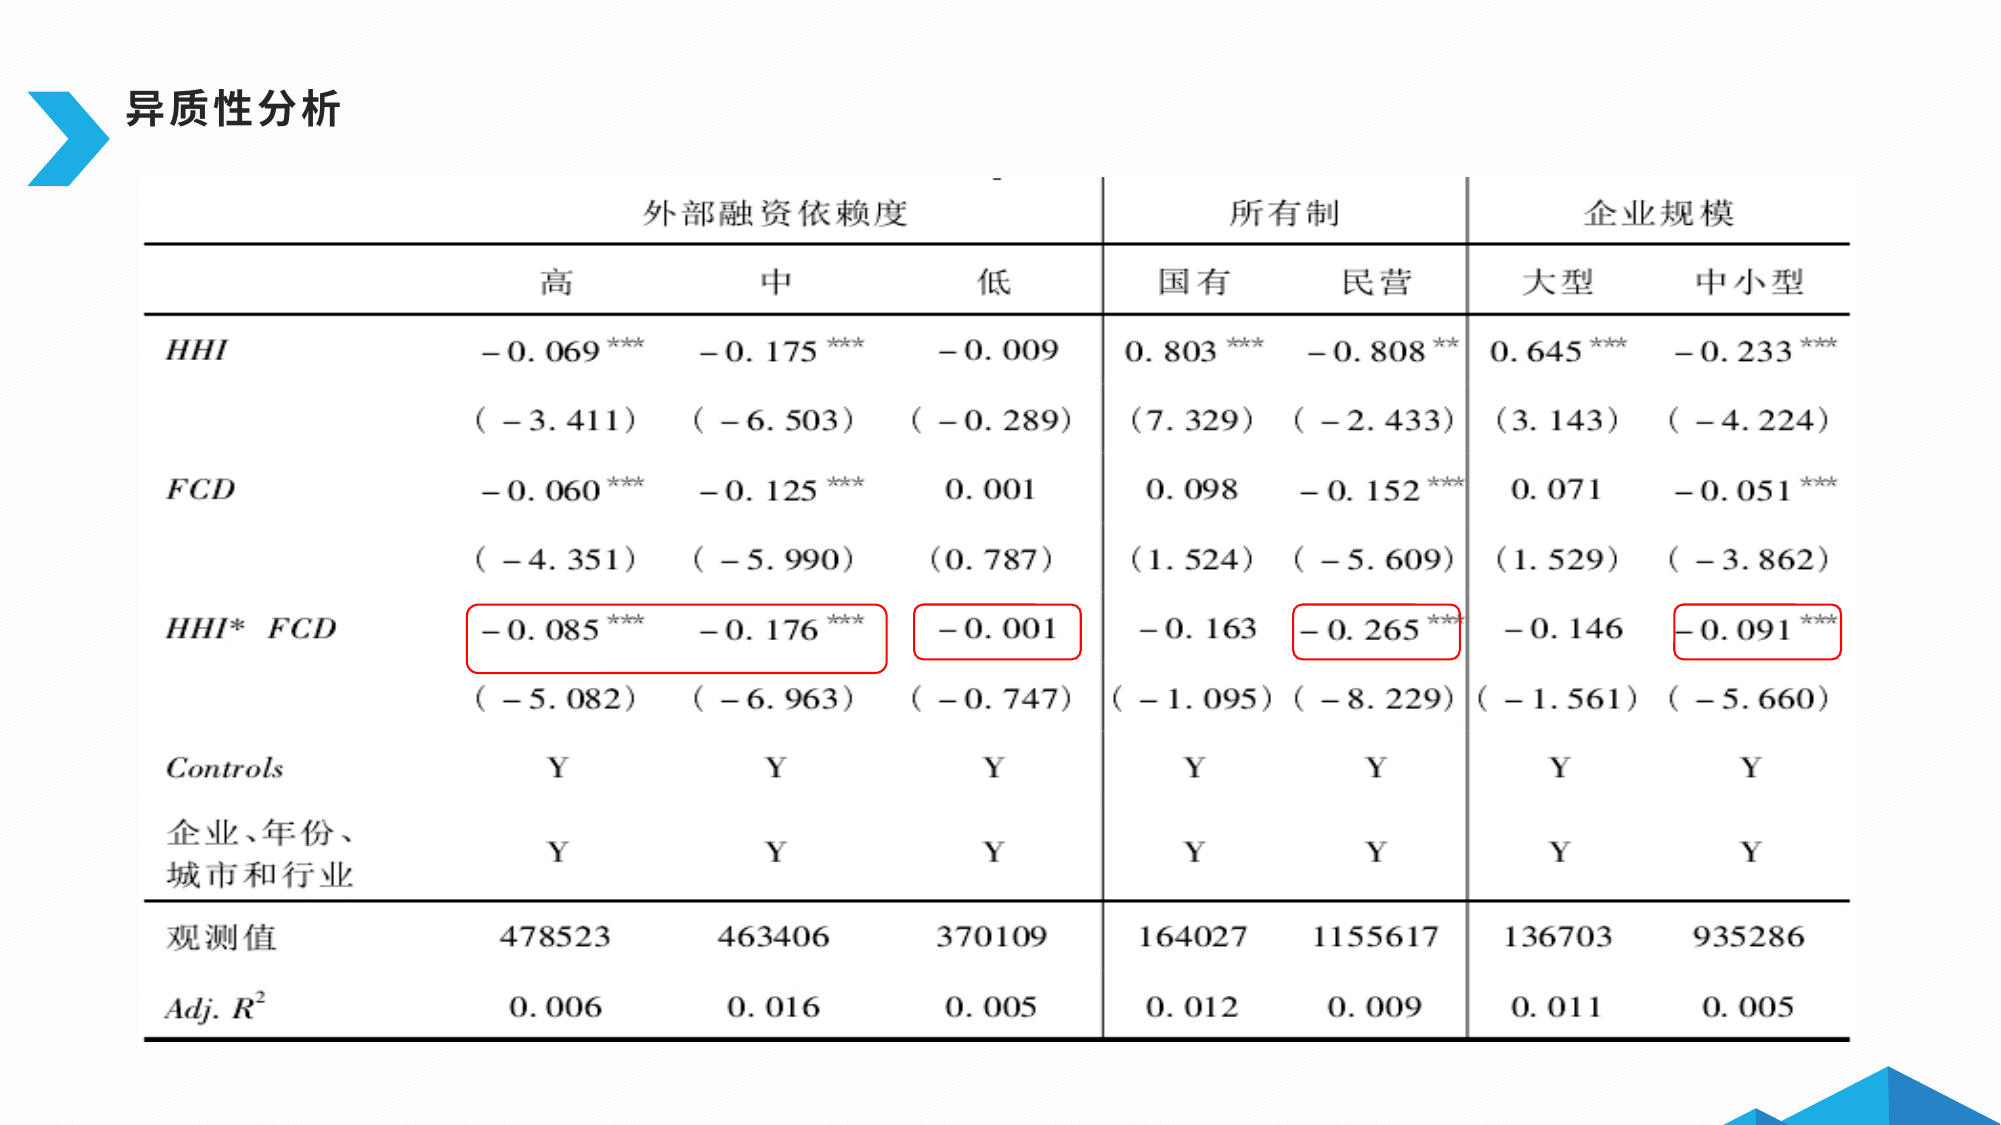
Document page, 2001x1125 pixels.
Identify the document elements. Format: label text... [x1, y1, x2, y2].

text_box [25, 90, 112, 188]
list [139, 177, 1856, 1042]
slide_number [1412, 1042, 1856, 1094]
title 异质性分析 [109, 66, 1891, 139]
